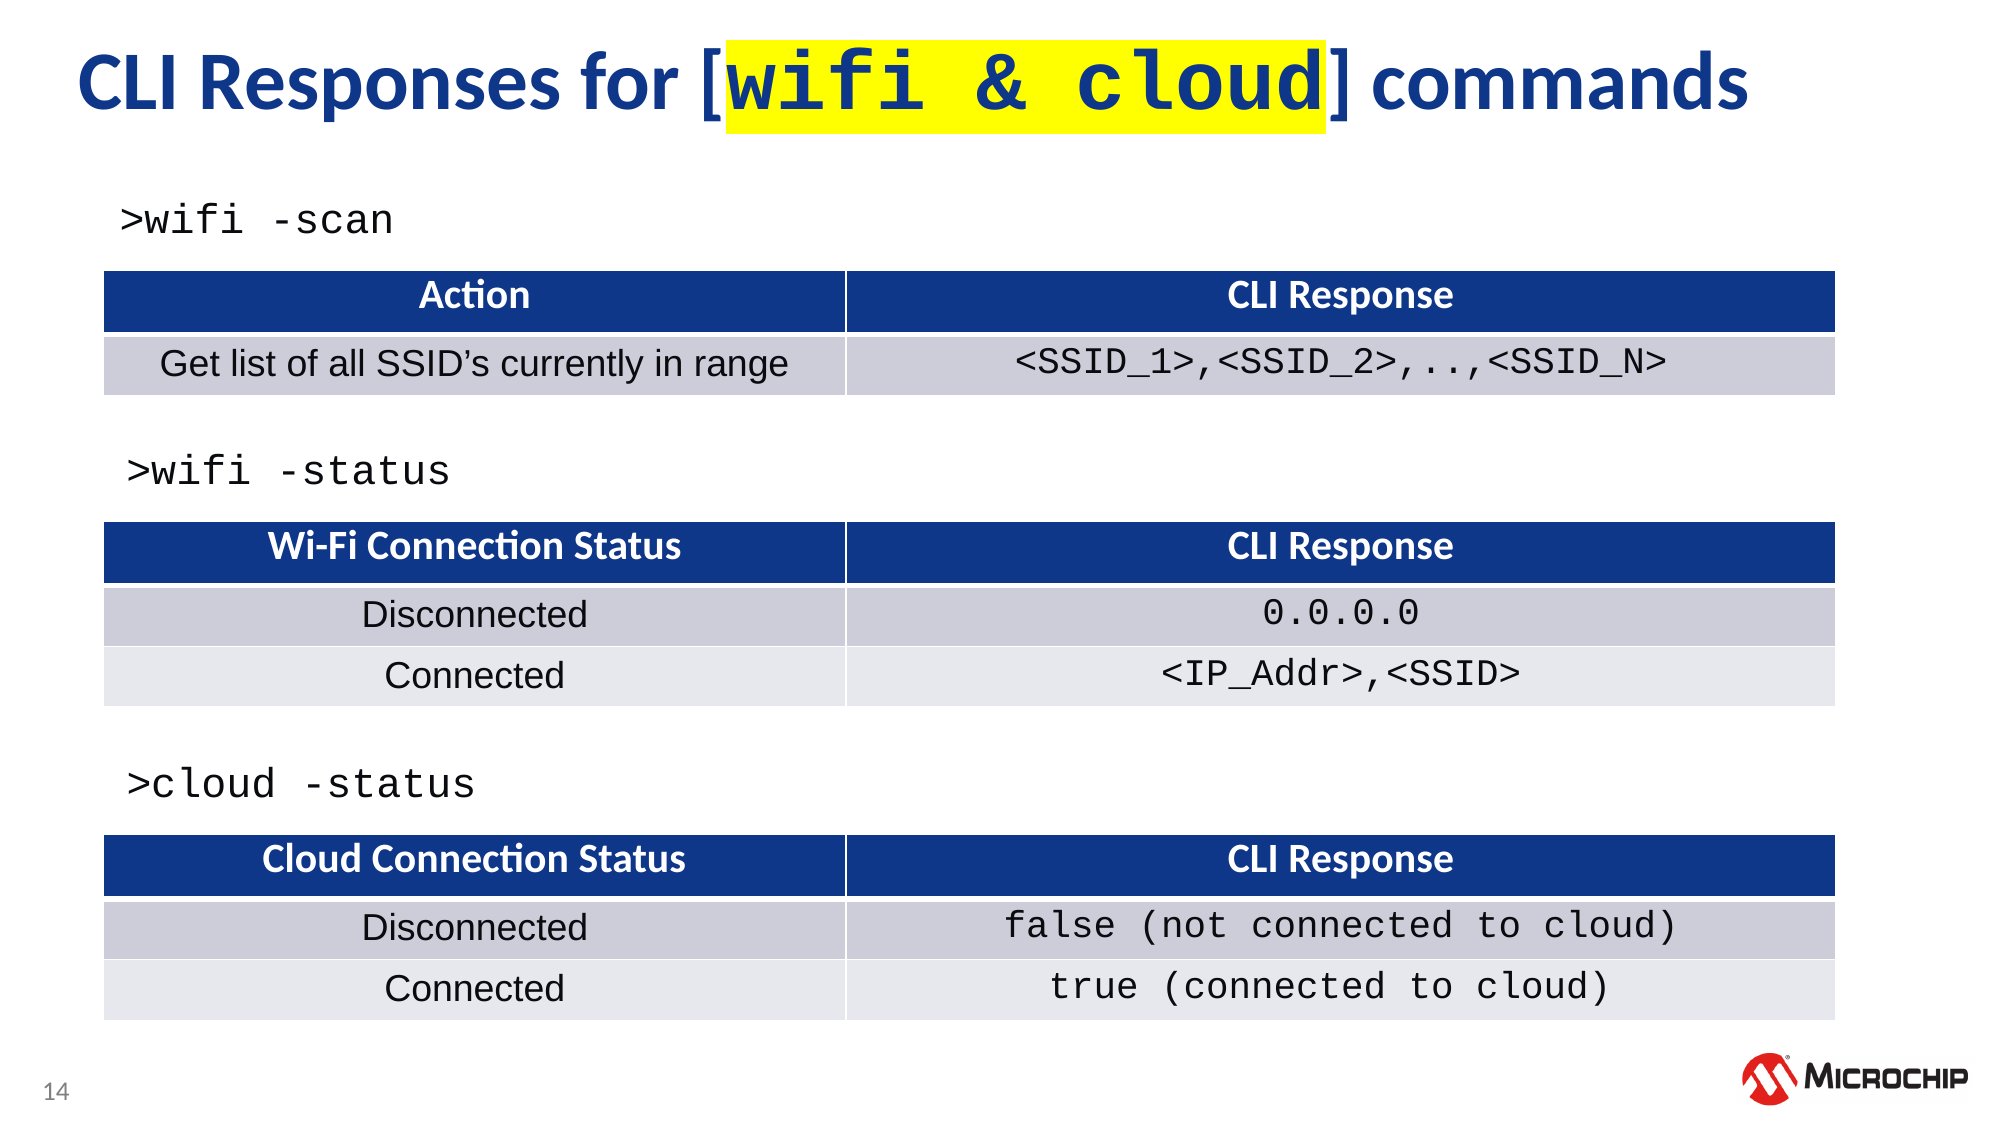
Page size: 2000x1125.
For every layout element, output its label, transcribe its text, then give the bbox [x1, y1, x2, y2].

text_box >wifi -status [111, 435, 467, 520]
table_cell <SSID_1>,<SSID_2>,..,<SSID_N> [847, 337, 1835, 395]
table_cell 0.0.0.0 [847, 588, 1835, 646]
title CLI Responses for [wifi & cloud] commands [58, 15, 1929, 144]
picture [1736, 1049, 1974, 1109]
table_cell Disconnected [104, 588, 845, 646]
table_cell <IP_Addr>,<SSID> [847, 647, 1835, 706]
table_cell true (connected to cloud) [847, 960, 1835, 1020]
table_cell false (not connected to cloud) [847, 902, 1835, 959]
table_cell Connected [104, 960, 845, 1020]
table_cell Get list of all SSID’s currently in range [104, 337, 845, 395]
text_box >wifi -scan [104, 184, 410, 269]
text_box >cloud -status [111, 748, 492, 833]
table_header Wi-Fi Connection Status [104, 522, 845, 583]
table_header CLI Response [847, 835, 1835, 896]
table_cell Connected [104, 647, 845, 706]
table_header CLI Response [847, 271, 1835, 332]
table_cell Disconnected [104, 902, 845, 959]
table_header CLI Response [847, 522, 1835, 583]
table_header Cloud Connection Status [104, 835, 845, 896]
table_header Action [104, 271, 845, 332]
